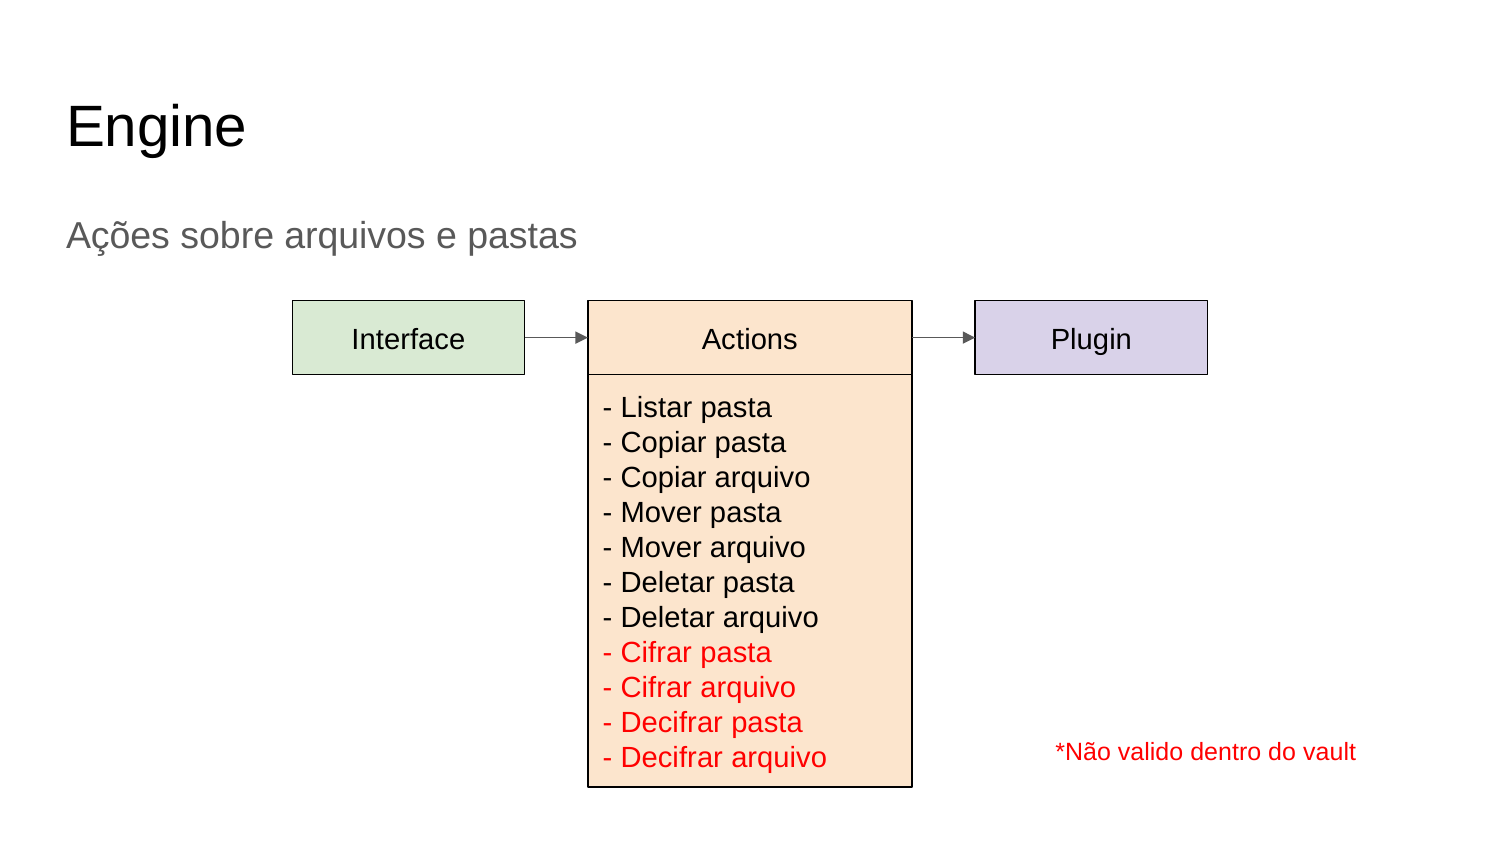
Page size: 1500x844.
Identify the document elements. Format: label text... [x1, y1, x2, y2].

text_box Interface [292, 300, 525, 375]
text_box - Listar pasta - Copiar pasta - Copiar arquivo - Mover pasta - Mover arquivo - Deletar pasta - Deletar arquivo - Cifrar pasta - Cifrar arquivo - Decifrar pasta - Decifrar arquivo [587, 374, 913, 788]
title Engine [51, 72, 1449, 167]
list Ações sobre arquivos e pastas [51, 189, 1449, 750]
text_box Actions [587, 300, 913, 374]
text_box Plugin [975, 300, 1208, 375]
text_box *Não valido dentro do vault [912, 713, 1500, 788]
